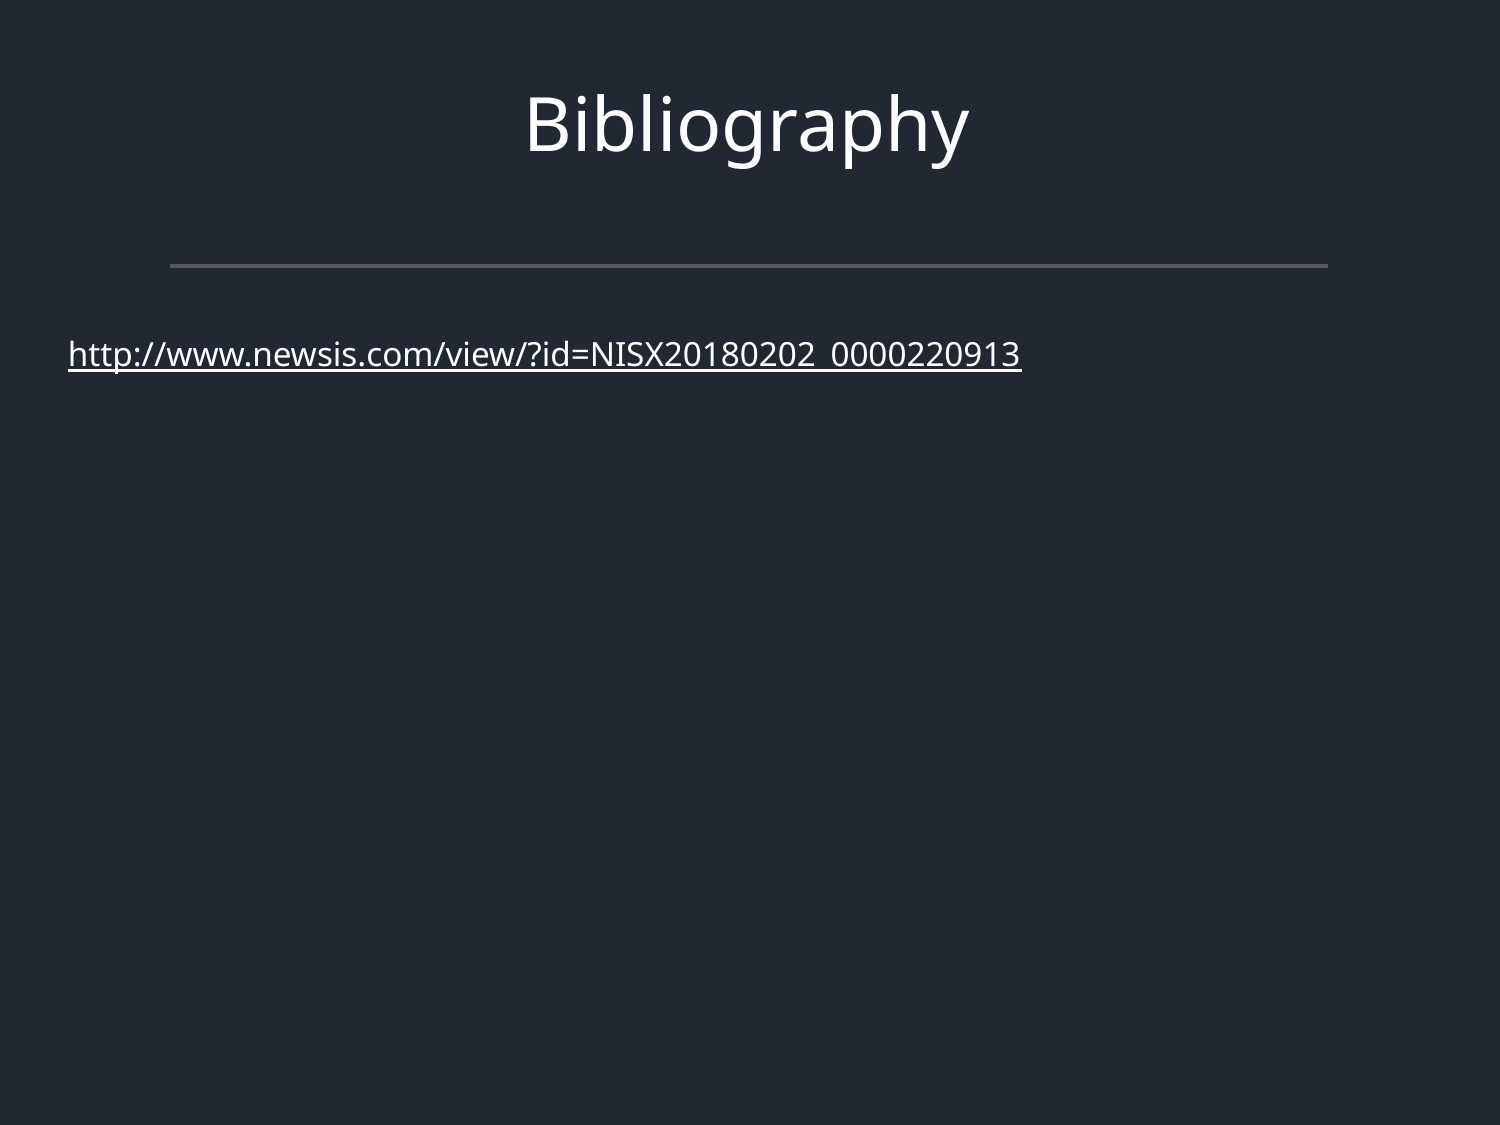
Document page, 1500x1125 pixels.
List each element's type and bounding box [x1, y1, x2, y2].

picture [0, 0, 1500, 1125]
text_box [169, 68, 1329, 267]
